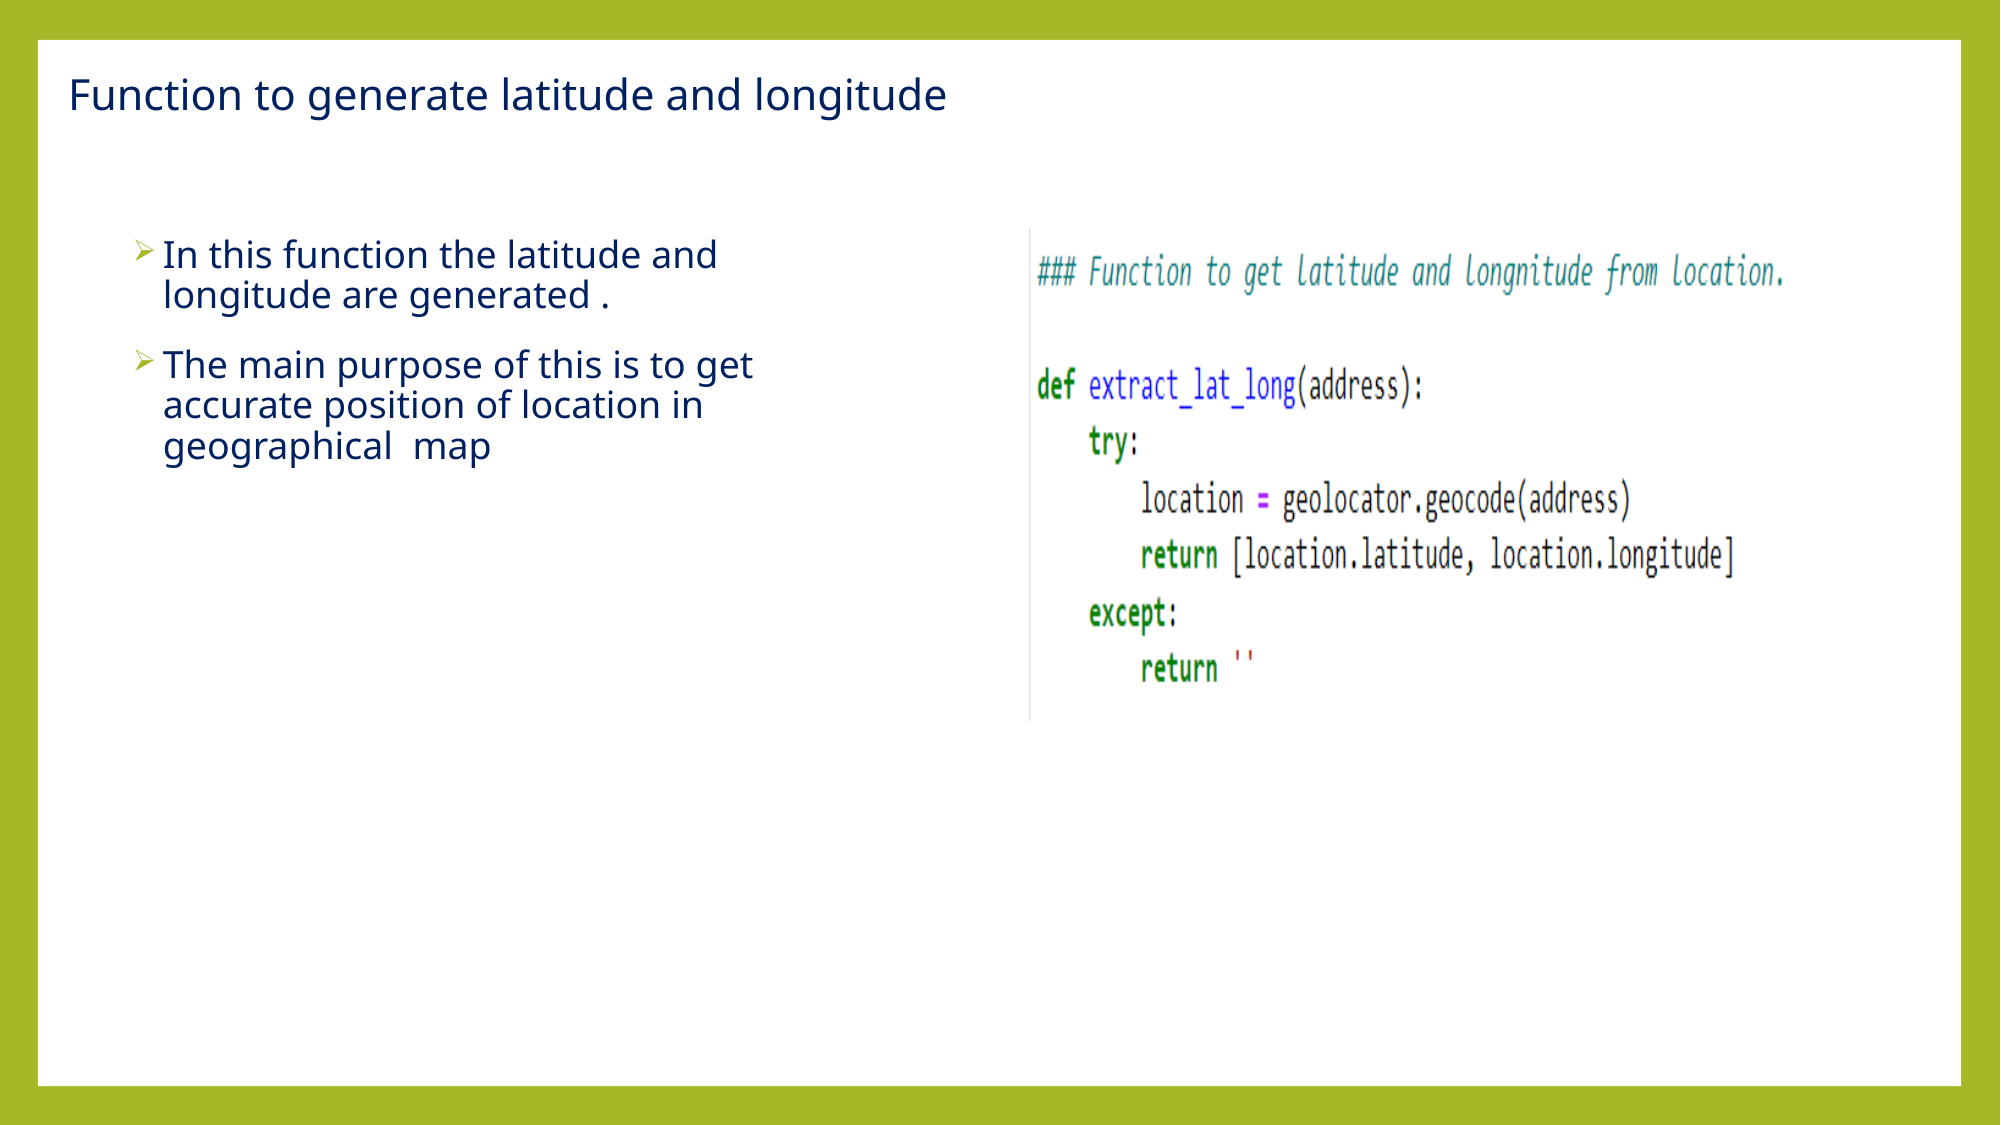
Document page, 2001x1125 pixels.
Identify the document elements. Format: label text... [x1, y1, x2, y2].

list In this function the latitude and longitude are generated . The main purpose of this is to get accurate position of location in geographical map [110, 228, 891, 889]
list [1029, 228, 1932, 721]
title Function to generate latitude and longitude [53, 44, 968, 149]
